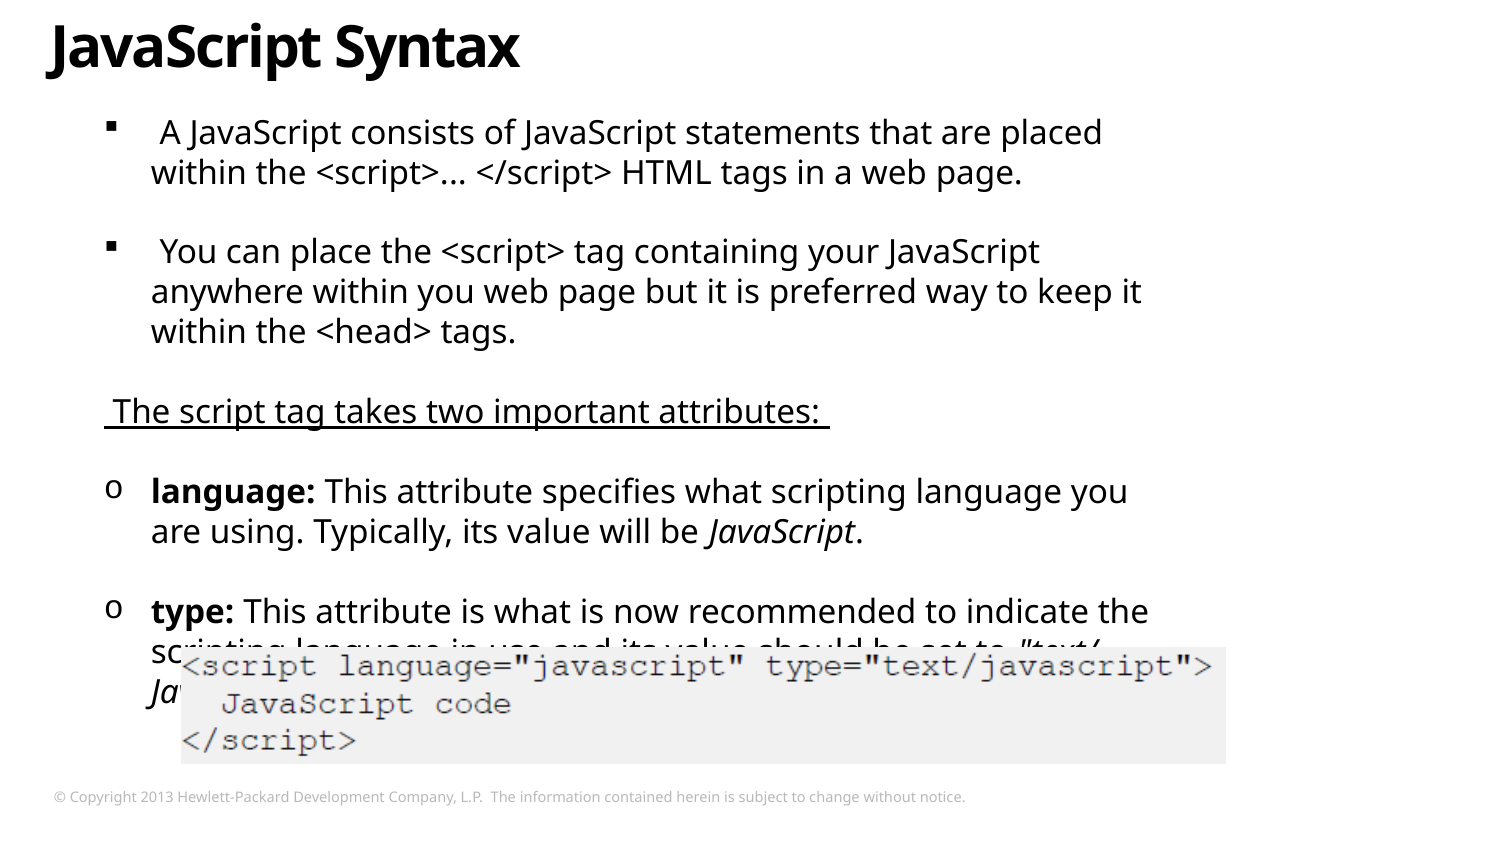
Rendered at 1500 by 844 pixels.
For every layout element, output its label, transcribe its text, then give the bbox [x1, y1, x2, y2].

picture [181, 647, 1226, 764]
title JavaScript Syntax [50, 17, 1236, 122]
text_box A JavaScript consists of JavaScript statements that are placed within the <script>... </script> HTML tags in a web page. You can place the <script> tag containing your JavaScript anywhere within you web page but it is preferred way to keep it within the <head> tags. The script tag takes two important attributes: language: This attribute specifies what scripting language you are using. Typically, its value will be JavaScript. type: This attribute is what is now recommended to indicate the scripting language in use and its value should be set to "text/ JavaScript ". [89, 103, 1197, 757]
